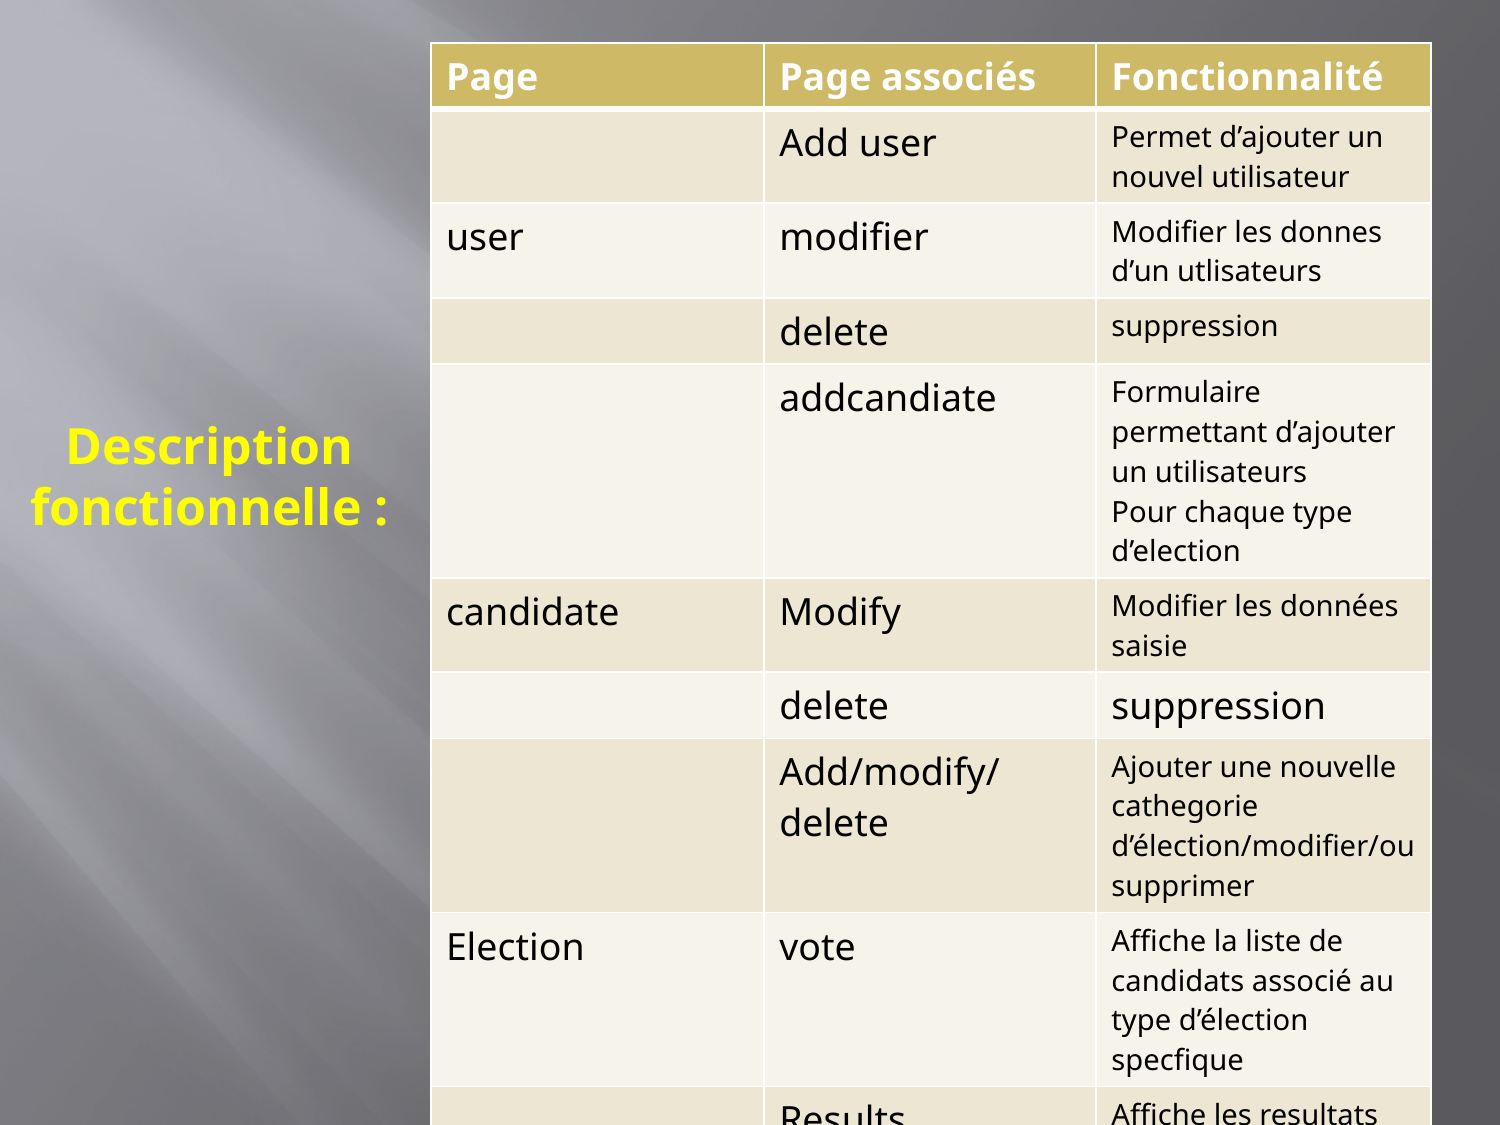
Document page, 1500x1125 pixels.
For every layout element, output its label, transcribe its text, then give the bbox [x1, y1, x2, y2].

table_cell [432, 112, 763, 202]
table_cell Modify [765, 579, 1095, 671]
table_cell Affiche les resultats apres vote [1097, 1087, 1430, 1125]
table_header Page [432, 44, 763, 106]
table_cell Add user [765, 112, 1095, 202]
table_cell user [432, 204, 763, 297]
table_cell [432, 365, 763, 577]
table_cell [432, 673, 763, 738]
table_cell Election [432, 913, 763, 1086]
table_cell suppression [1097, 673, 1430, 738]
table_cell candidate [432, 579, 763, 671]
table_cell Modifier les donnes d’un utlisateurs [1097, 204, 1430, 297]
table_cell [432, 739, 763, 912]
table_cell Permet d’ajouter un nouvel utilisateur [1097, 112, 1430, 202]
table_header Fonctionnalité [1097, 44, 1430, 106]
table_cell Ajouter une nouvelle cathegorie d’élection/modifier/ou supprimer [1097, 739, 1430, 912]
table_cell addcandiate [765, 365, 1095, 577]
table_cell delete [765, 673, 1095, 738]
table_cell modifier [765, 204, 1095, 297]
table_header Page associés [765, 44, 1095, 106]
table_cell Modifier les données saisie [1097, 579, 1430, 671]
table_cell Formulaire permettant d’ajouter un utilisateurs Pour chaque type d’election [1097, 365, 1430, 577]
table_cell delete [765, 299, 1095, 363]
table_cell Results [765, 1087, 1095, 1125]
table_cell vote [765, 913, 1095, 1086]
table_cell suppression [1097, 299, 1430, 363]
table_cell Affiche la liste de candidats associé au type d’élection specfique [1097, 913, 1430, 1086]
table_cell [432, 1087, 763, 1125]
title Description fonctionnelle : [0, 45, 420, 906]
table_cell [432, 299, 763, 363]
table_cell Add/modify/ delete [765, 739, 1095, 912]
